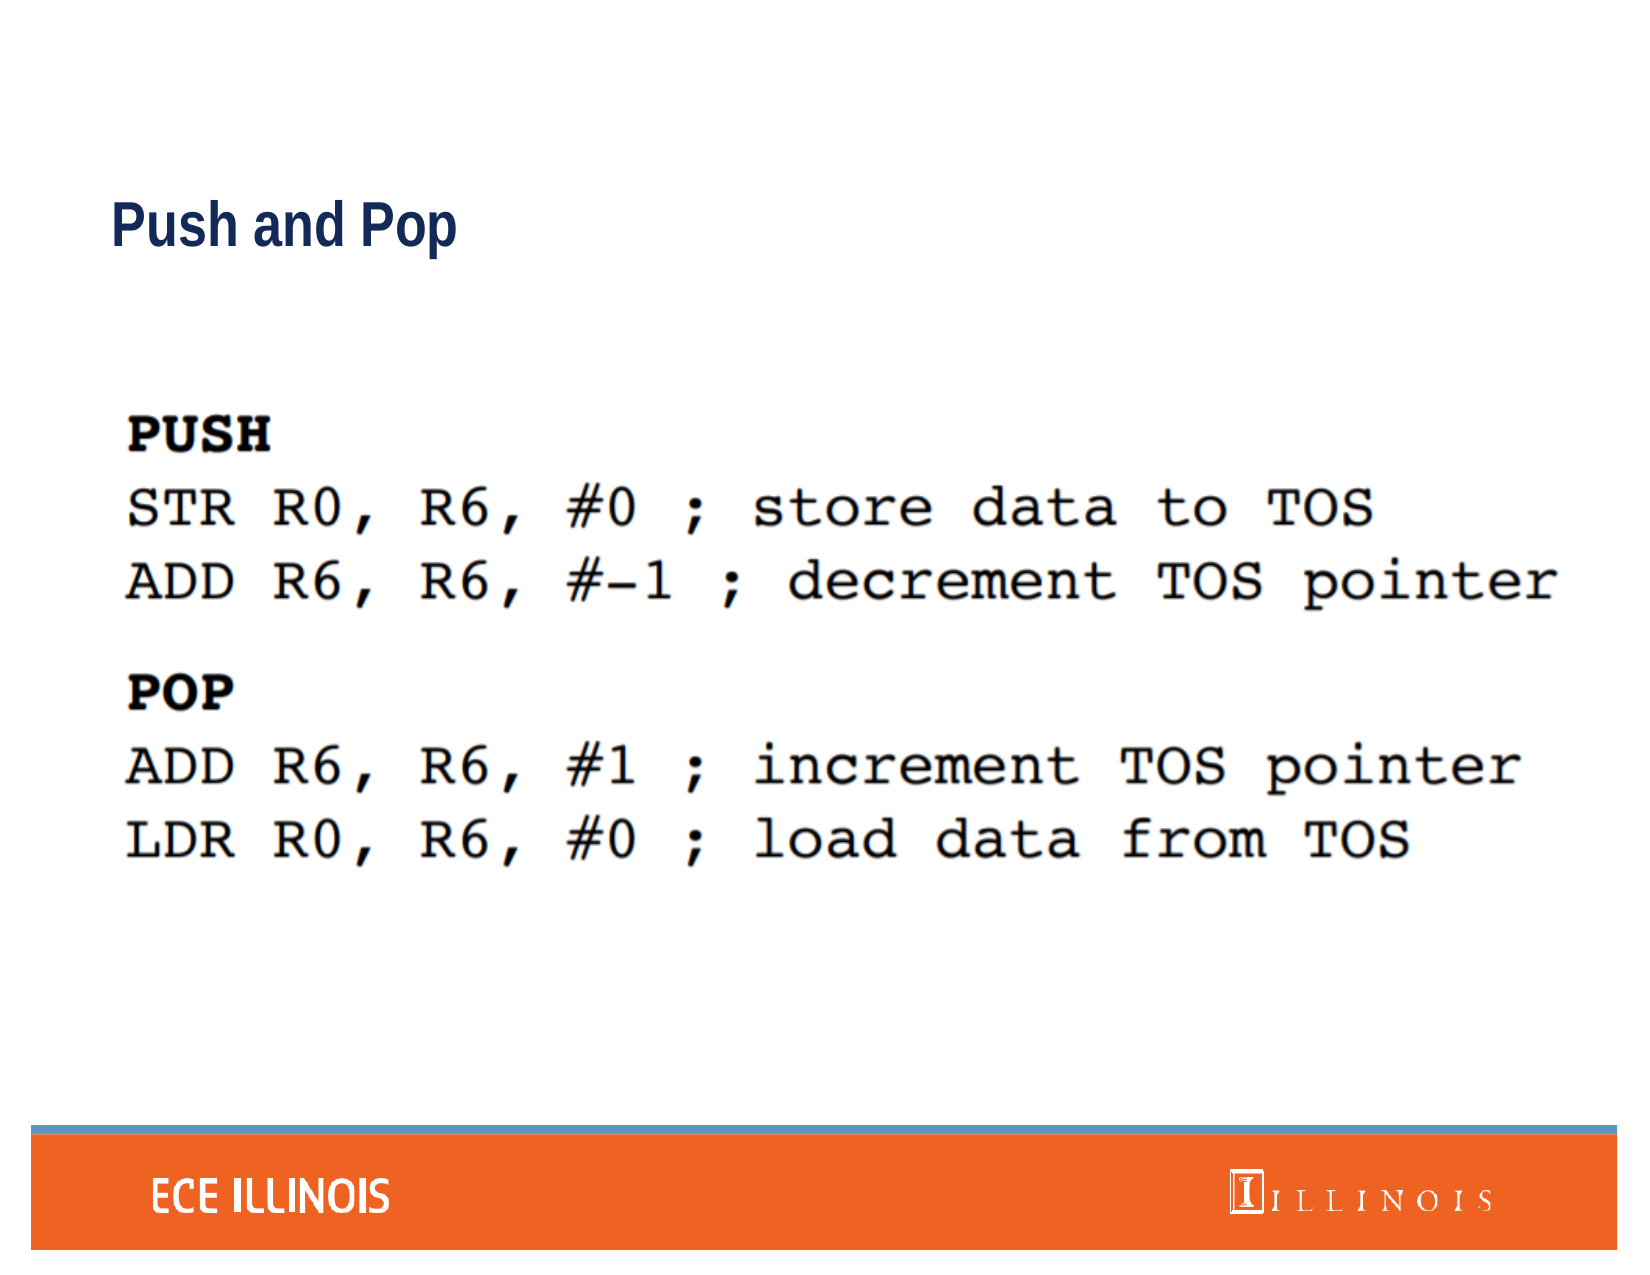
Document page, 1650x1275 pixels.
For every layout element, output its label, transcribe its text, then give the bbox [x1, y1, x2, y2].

picture [53, 362, 1597, 913]
picture [1381, 1190, 1403, 1211]
picture [359, 1178, 389, 1213]
picture [299, 1178, 324, 1213]
title Push and Pop [111, 182, 1539, 260]
picture [1417, 1190, 1438, 1211]
picture [246, 1178, 285, 1213]
picture [1326, 1190, 1343, 1211]
picture [328, 1178, 355, 1213]
picture [1230, 1170, 1264, 1213]
picture [1478, 1190, 1491, 1211]
picture [199, 1178, 218, 1213]
picture [173, 1178, 194, 1213]
picture [1296, 1190, 1313, 1211]
picture [153, 1178, 169, 1213]
